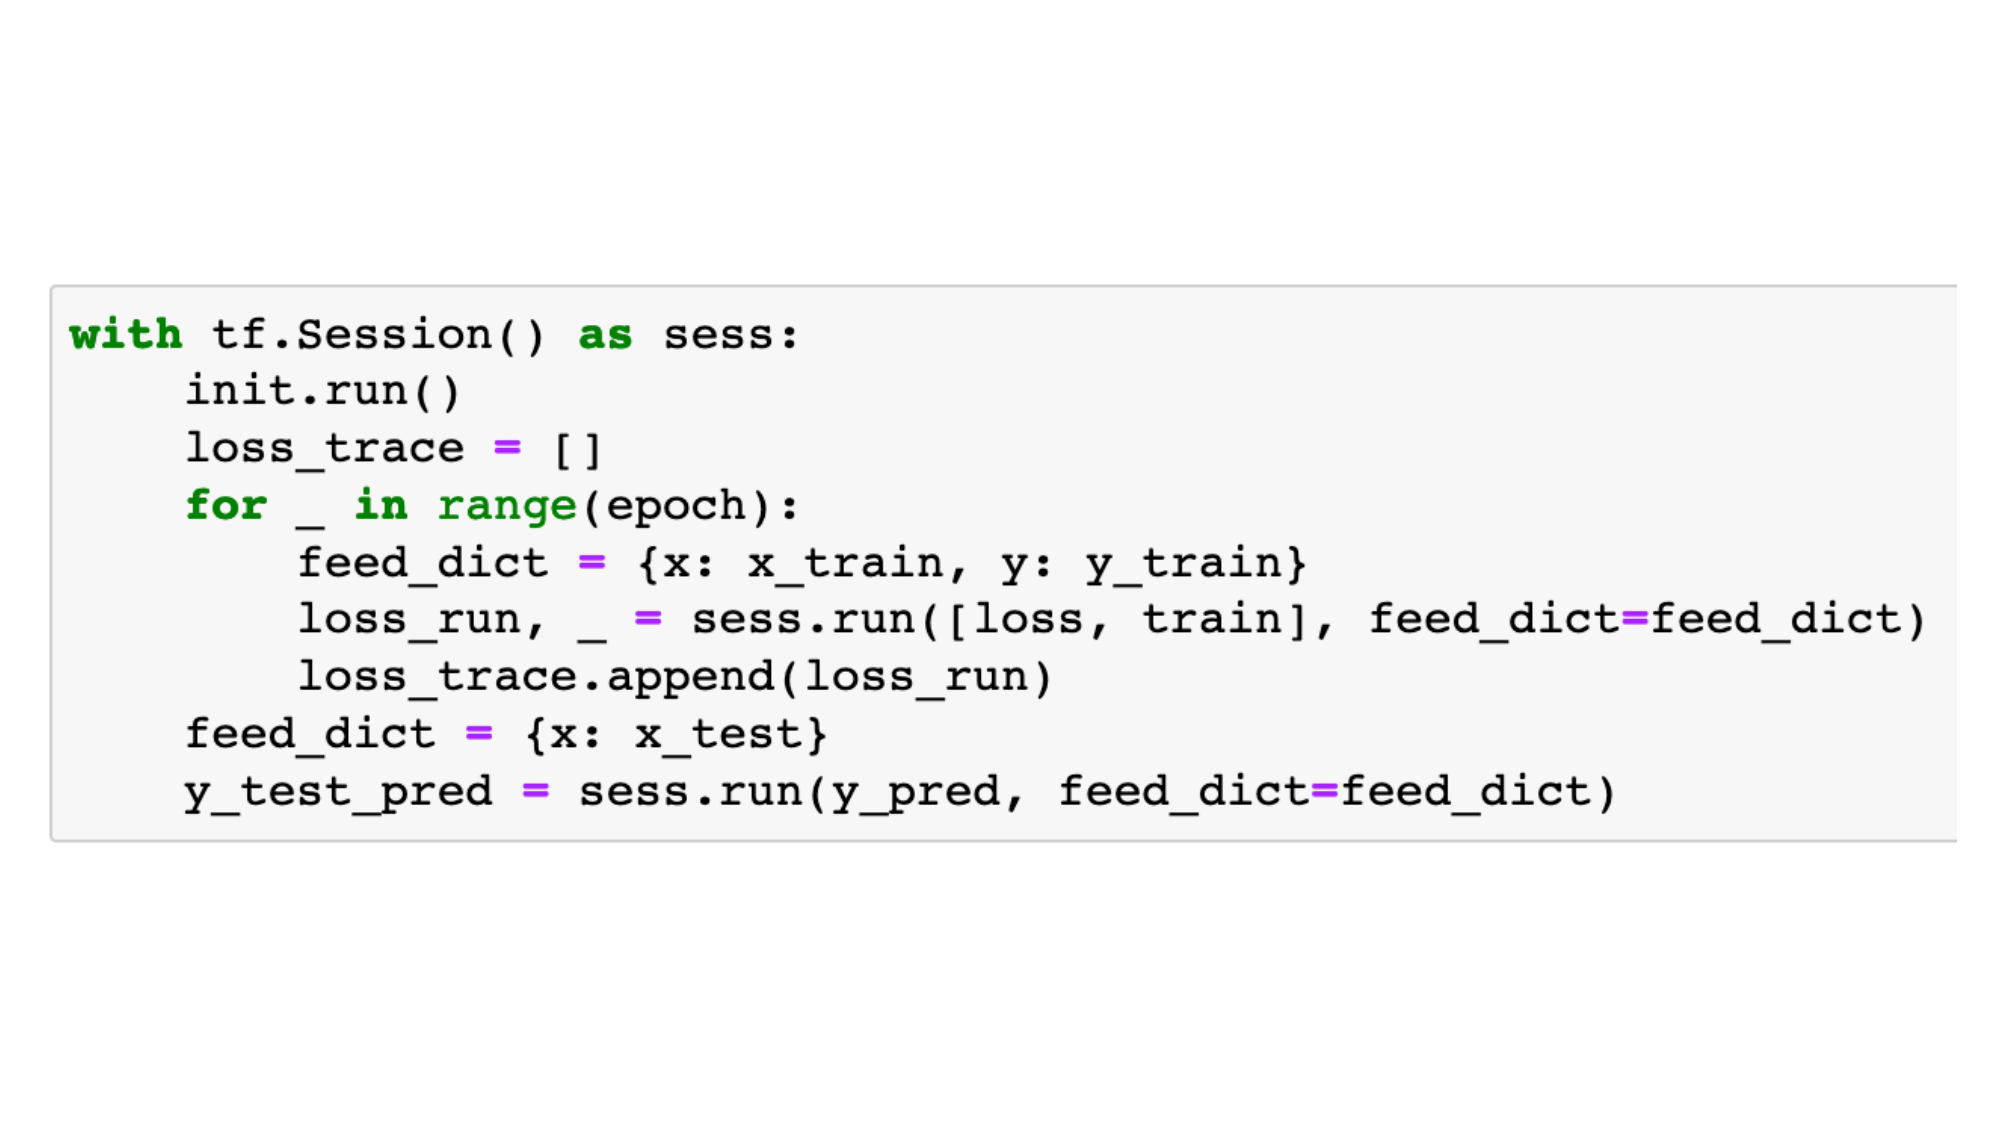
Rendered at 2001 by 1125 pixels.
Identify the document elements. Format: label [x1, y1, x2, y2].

picture [27, 265, 1957, 864]
